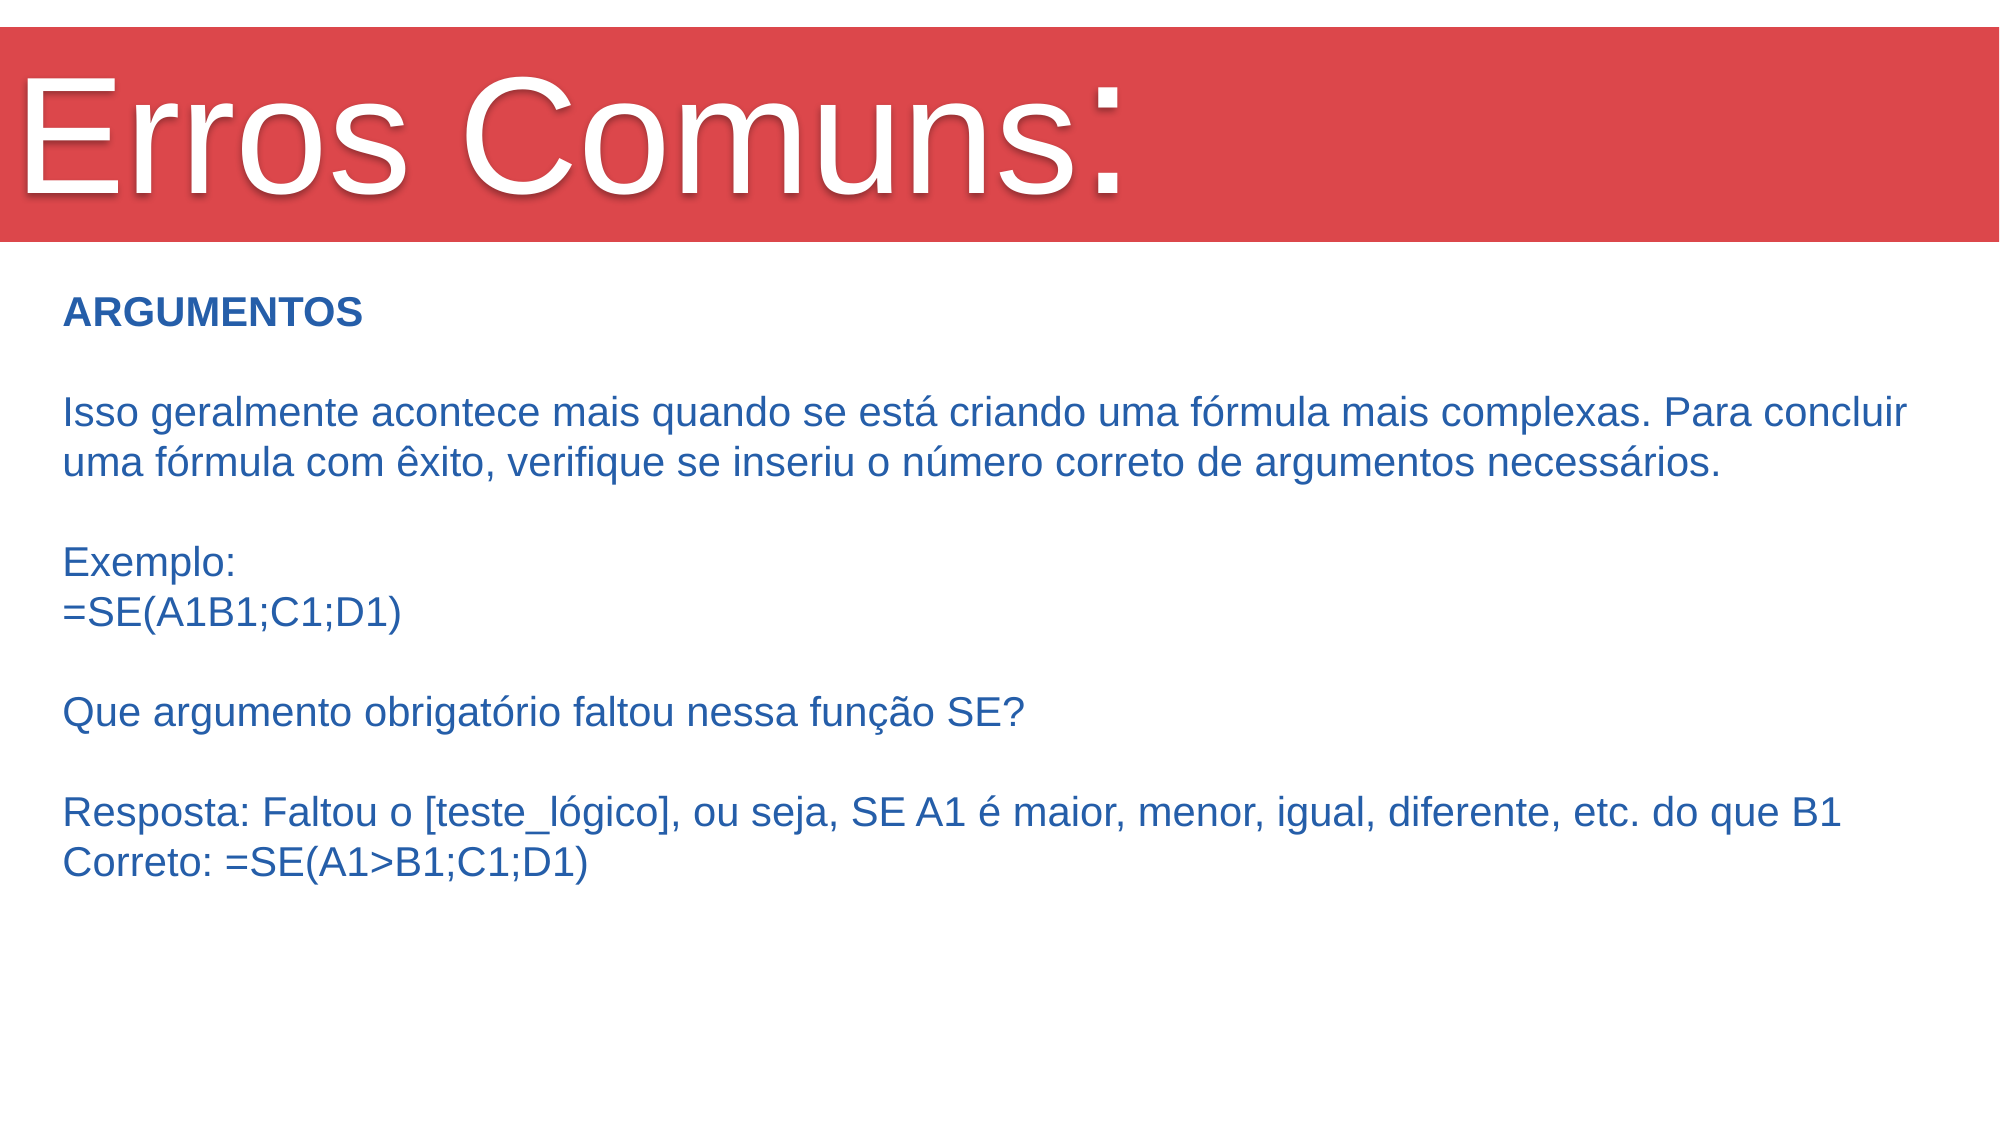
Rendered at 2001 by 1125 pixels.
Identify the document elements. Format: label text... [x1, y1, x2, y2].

text_box ARGUMENTOS Isso geralmente acontece mais quando se está criando uma fórmula mais complexas. Para concluir uma fórmula com êxito, verifique se inseriu o número correto de argumentos necessários. Exemplo: =SE(A1B1;C1;D1) Que argumento obrigatório faltou nessa função SE? Resposta: Faltou o [teste_lógico], ou seja, SE A1 é maior, menor, igual, diferente, etc. do que B1 Correto: =SE(A1>B1;C1;D1) [47, 277, 1962, 893]
text_box [0, 25, 2000, 244]
title Erros Comuns: [0, 13, 1254, 214]
